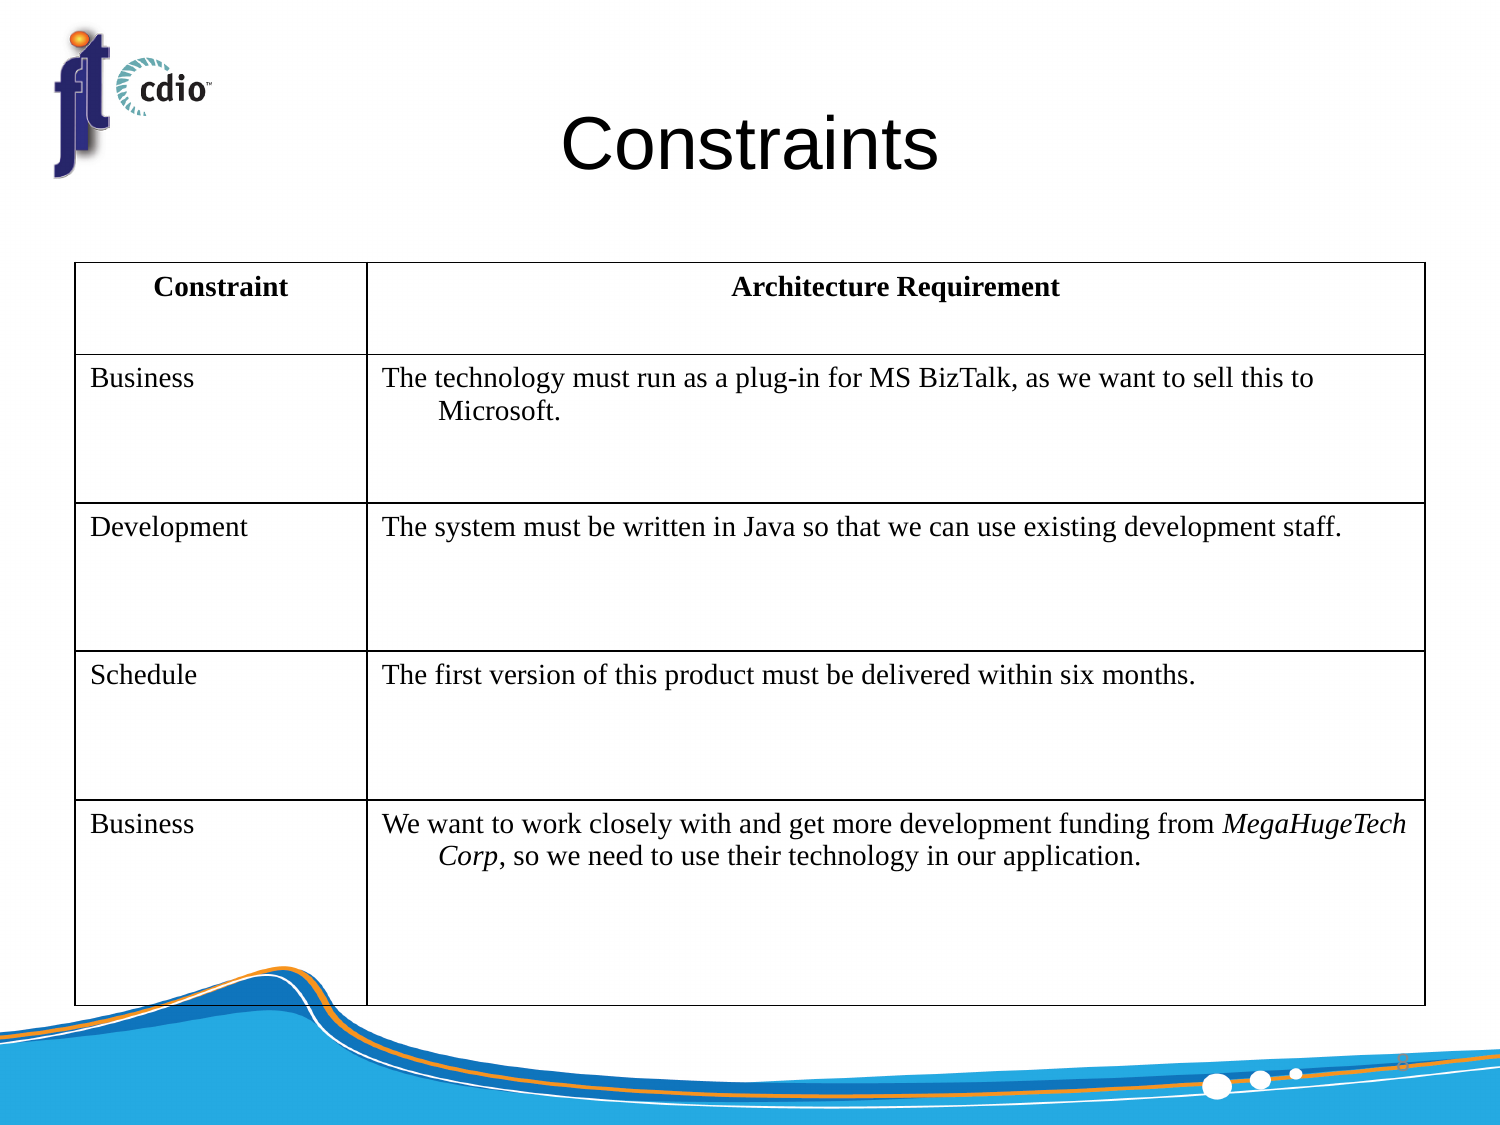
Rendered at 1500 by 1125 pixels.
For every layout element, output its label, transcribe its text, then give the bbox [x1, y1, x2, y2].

title Constraints [75, 45, 1425, 233]
slide_number 8 [1074, 1024, 1425, 1100]
table_cell The system must be written in Java so that we can use existing development staff. [368, 504, 1424, 650]
table_cell Business [76, 801, 366, 1005]
table_header Architecture Requirement [368, 263, 1424, 354]
table_cell Development [76, 504, 366, 650]
table_cell We want to work closely with and get more development funding from MegaHugeTech Corp, so we need to use their technology in our application. [368, 801, 1424, 1005]
table_cell The technology must run as a plug-in for MS BizTalk, as we want to sell this to Microsoft. [368, 355, 1424, 502]
picture [0, 0, 1500, 1125]
table_header Constraint [76, 263, 366, 354]
table_cell Business [76, 355, 366, 502]
table_cell Schedule [76, 652, 366, 799]
table_cell The first version of this product must be delivered within six months. [368, 652, 1424, 799]
